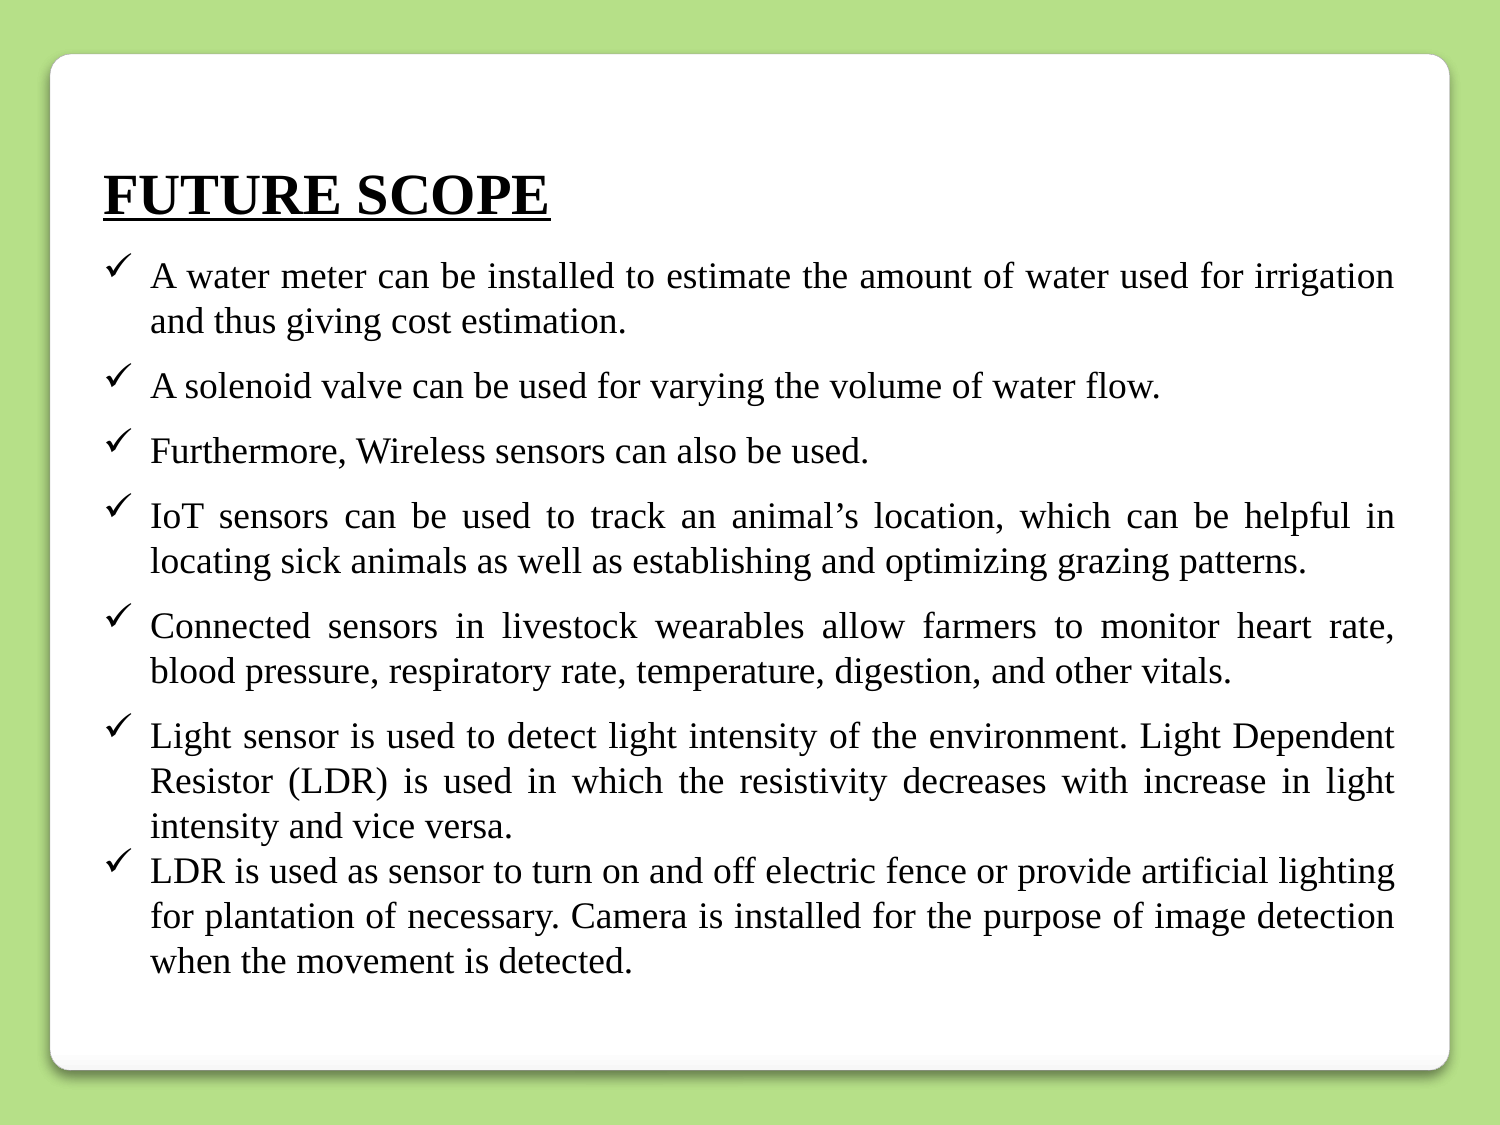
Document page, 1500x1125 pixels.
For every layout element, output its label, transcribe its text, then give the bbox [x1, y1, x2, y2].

text_box FUTURE SCOPE A water meter can be installed to estimate the amount of water used for irrigation and thus giving cost estimation. A solenoid valve can be used for varying the volume of water flow. Furthermore, Wireless sensors can also be used. IoT sensors can be used to track an animal’s location, which can be helpful in locating sick animals as well as establishing and optimizing grazing patterns. Connected sensors in livestock wearables allow farmers to monitor heart rate, blood pressure, respiratory rate, temperature, digestion, and other vitals. Light sensor is used to detect light intensity of the environment. Light Dependent Resistor (LDR) is used in which the resistivity decreases with increase in light intensity and vice versa. LDR is used as sensor to turn on and off electric fence or provide artificial lighting for plantation of necessary. Camera is installed for the purpose of image detection when the movement is detected. [88, 148, 1412, 989]
